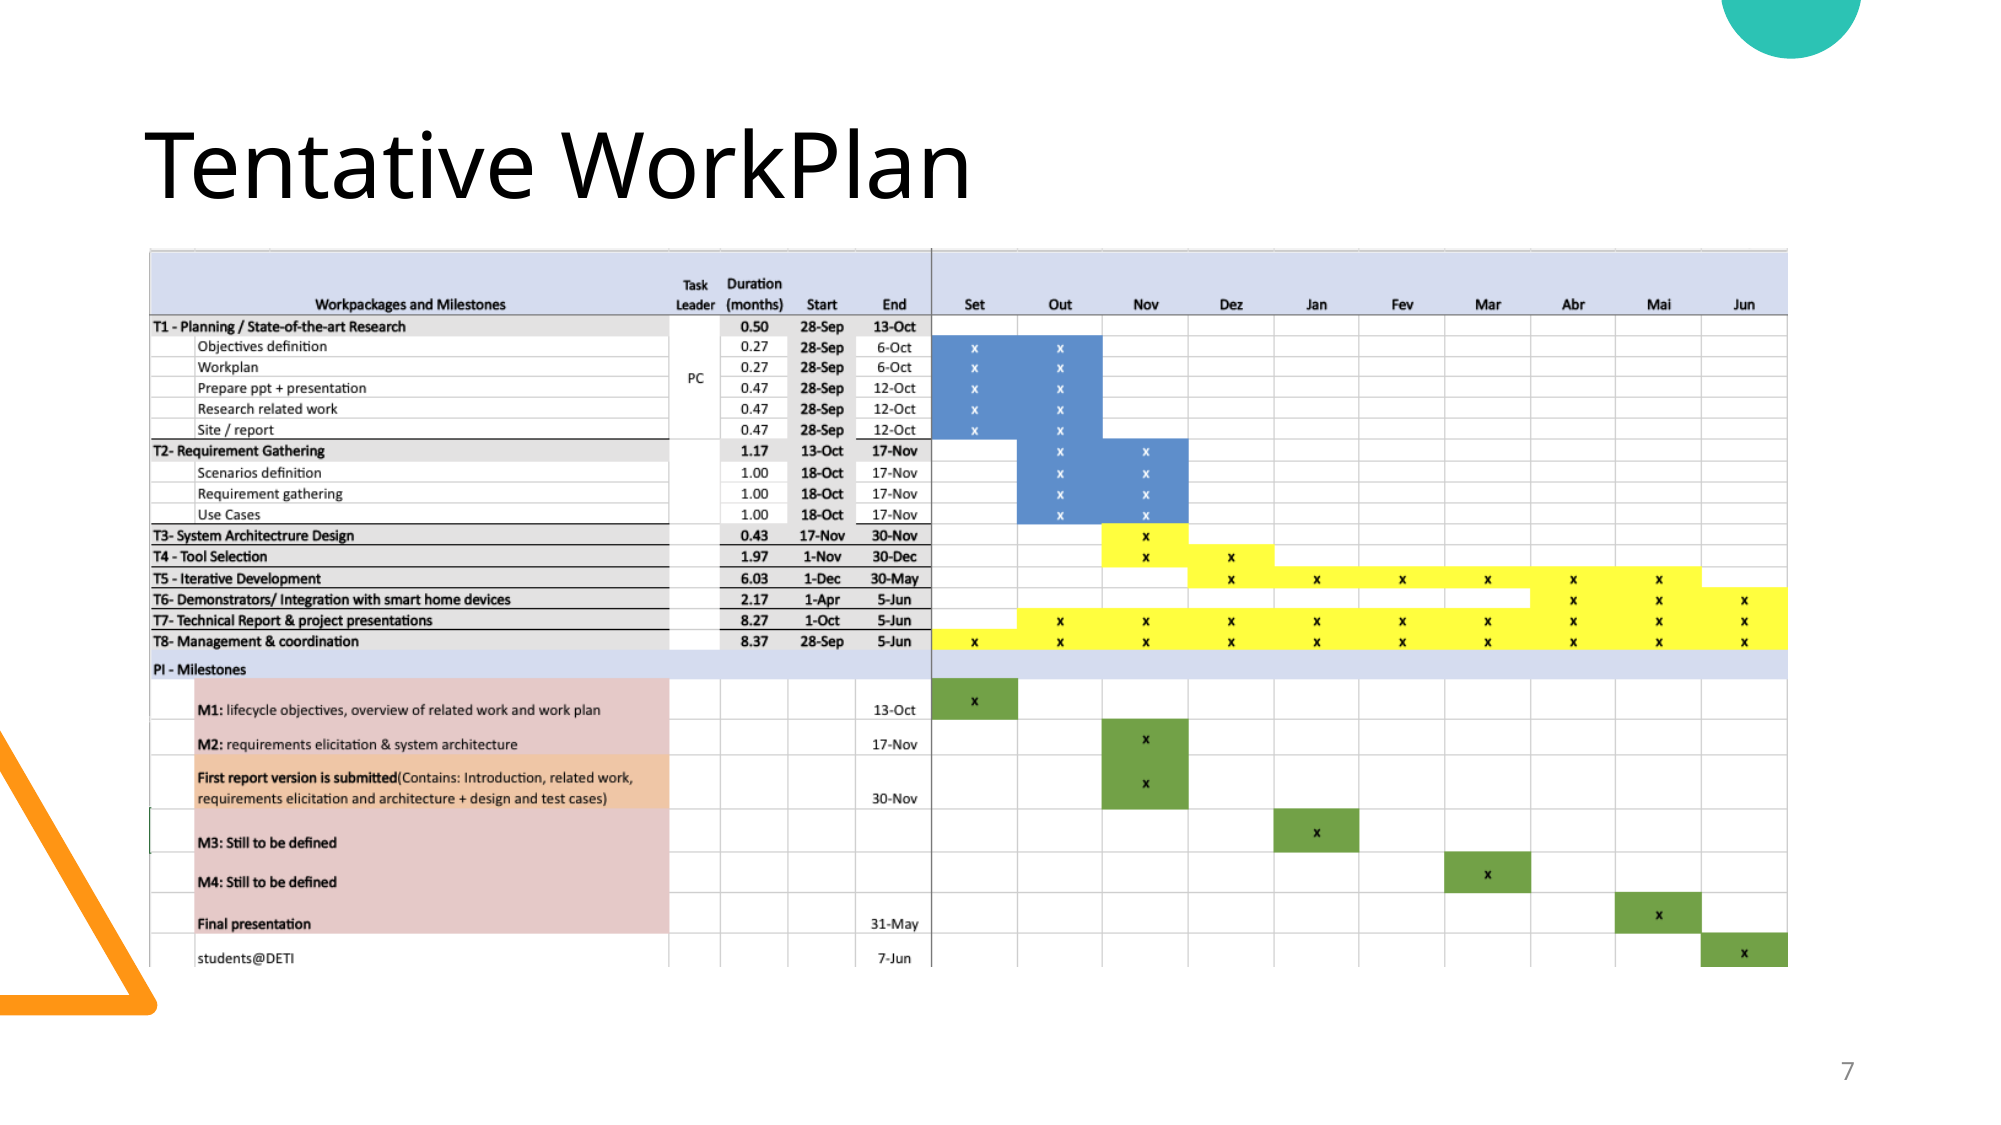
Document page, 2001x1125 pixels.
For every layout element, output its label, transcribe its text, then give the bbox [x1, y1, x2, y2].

title Tentative WorkPlan [136, 59, 1863, 278]
slide_number 7 [1817, 1050, 1863, 1096]
picture [149, 248, 1788, 967]
